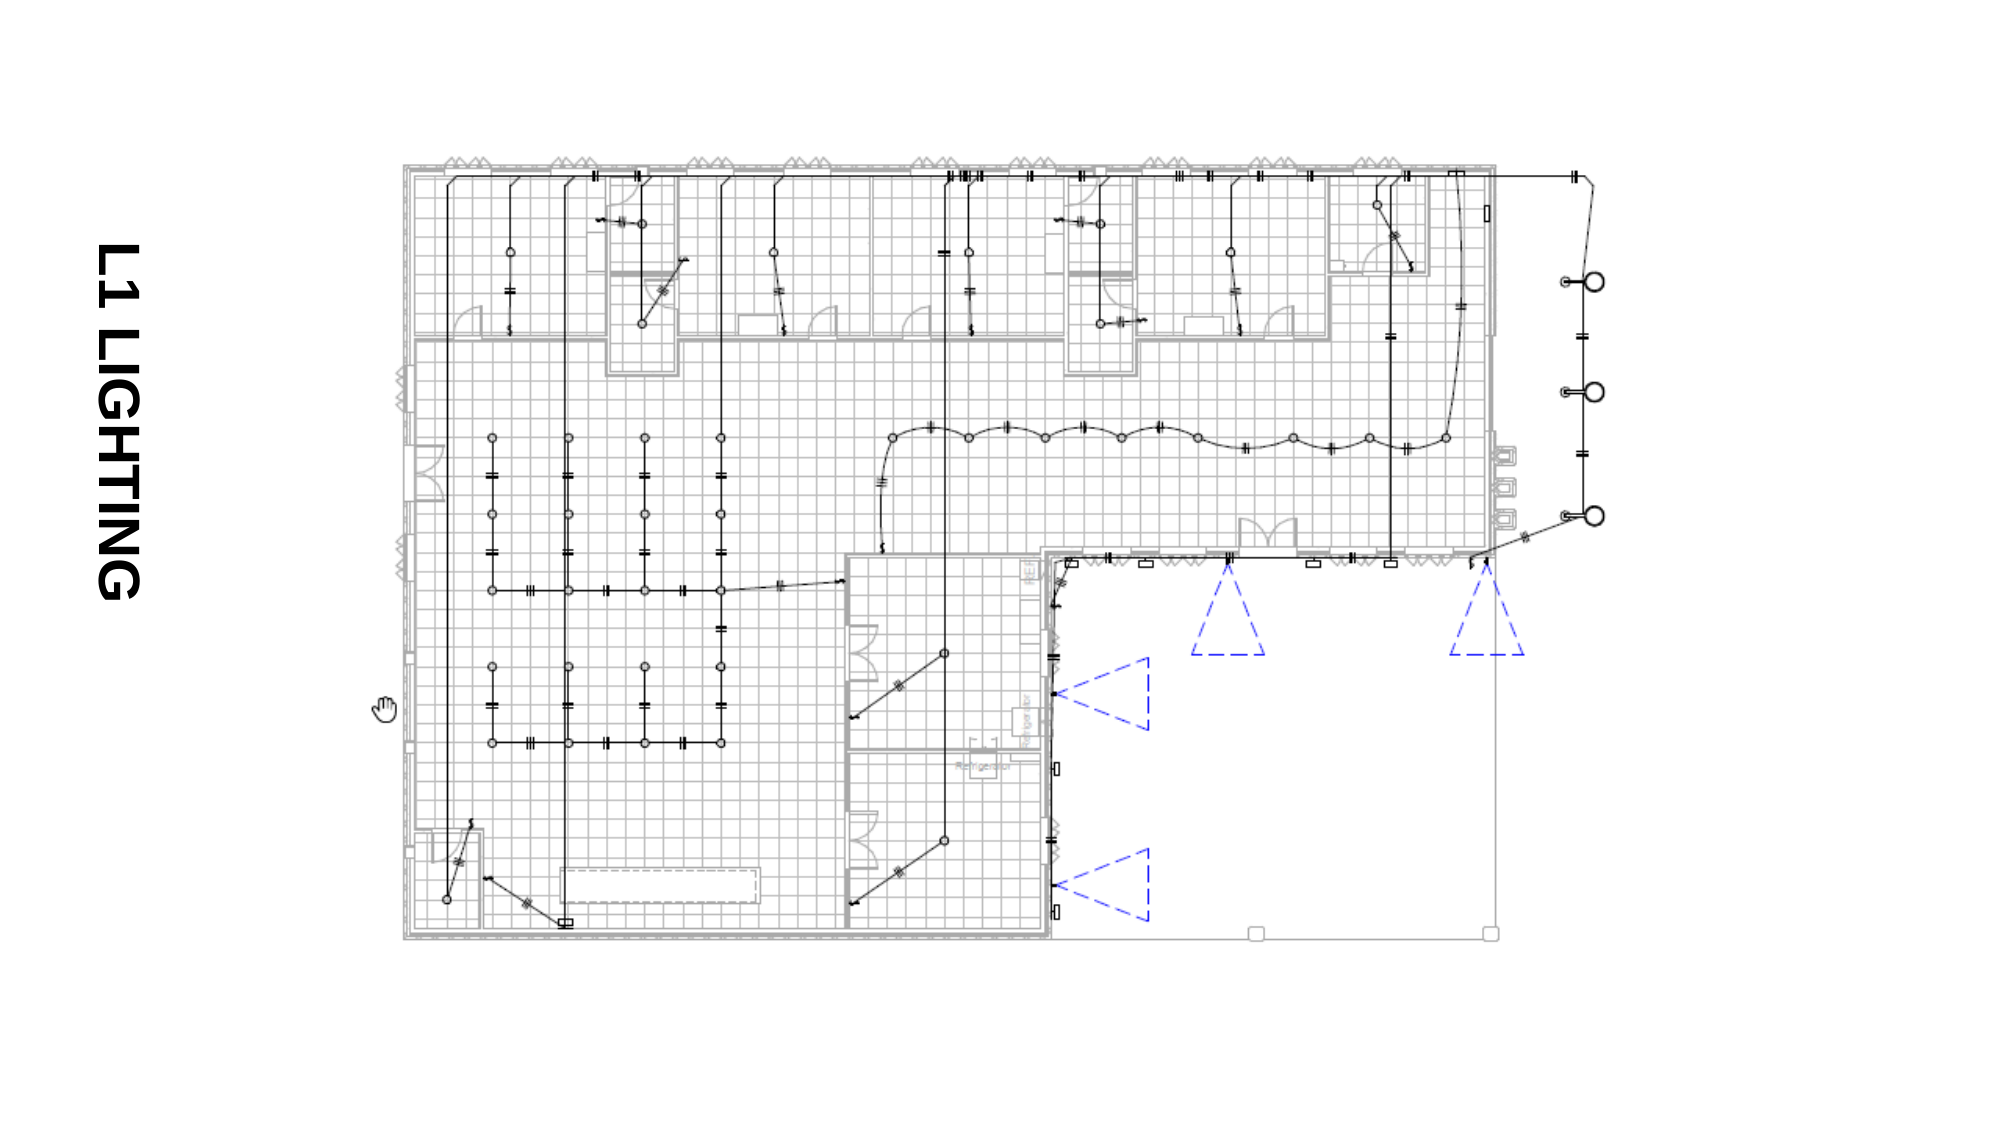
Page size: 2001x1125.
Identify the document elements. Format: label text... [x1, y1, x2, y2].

picture [361, 149, 1639, 975]
text_box L1 LIGHTING [63, 227, 165, 1044]
